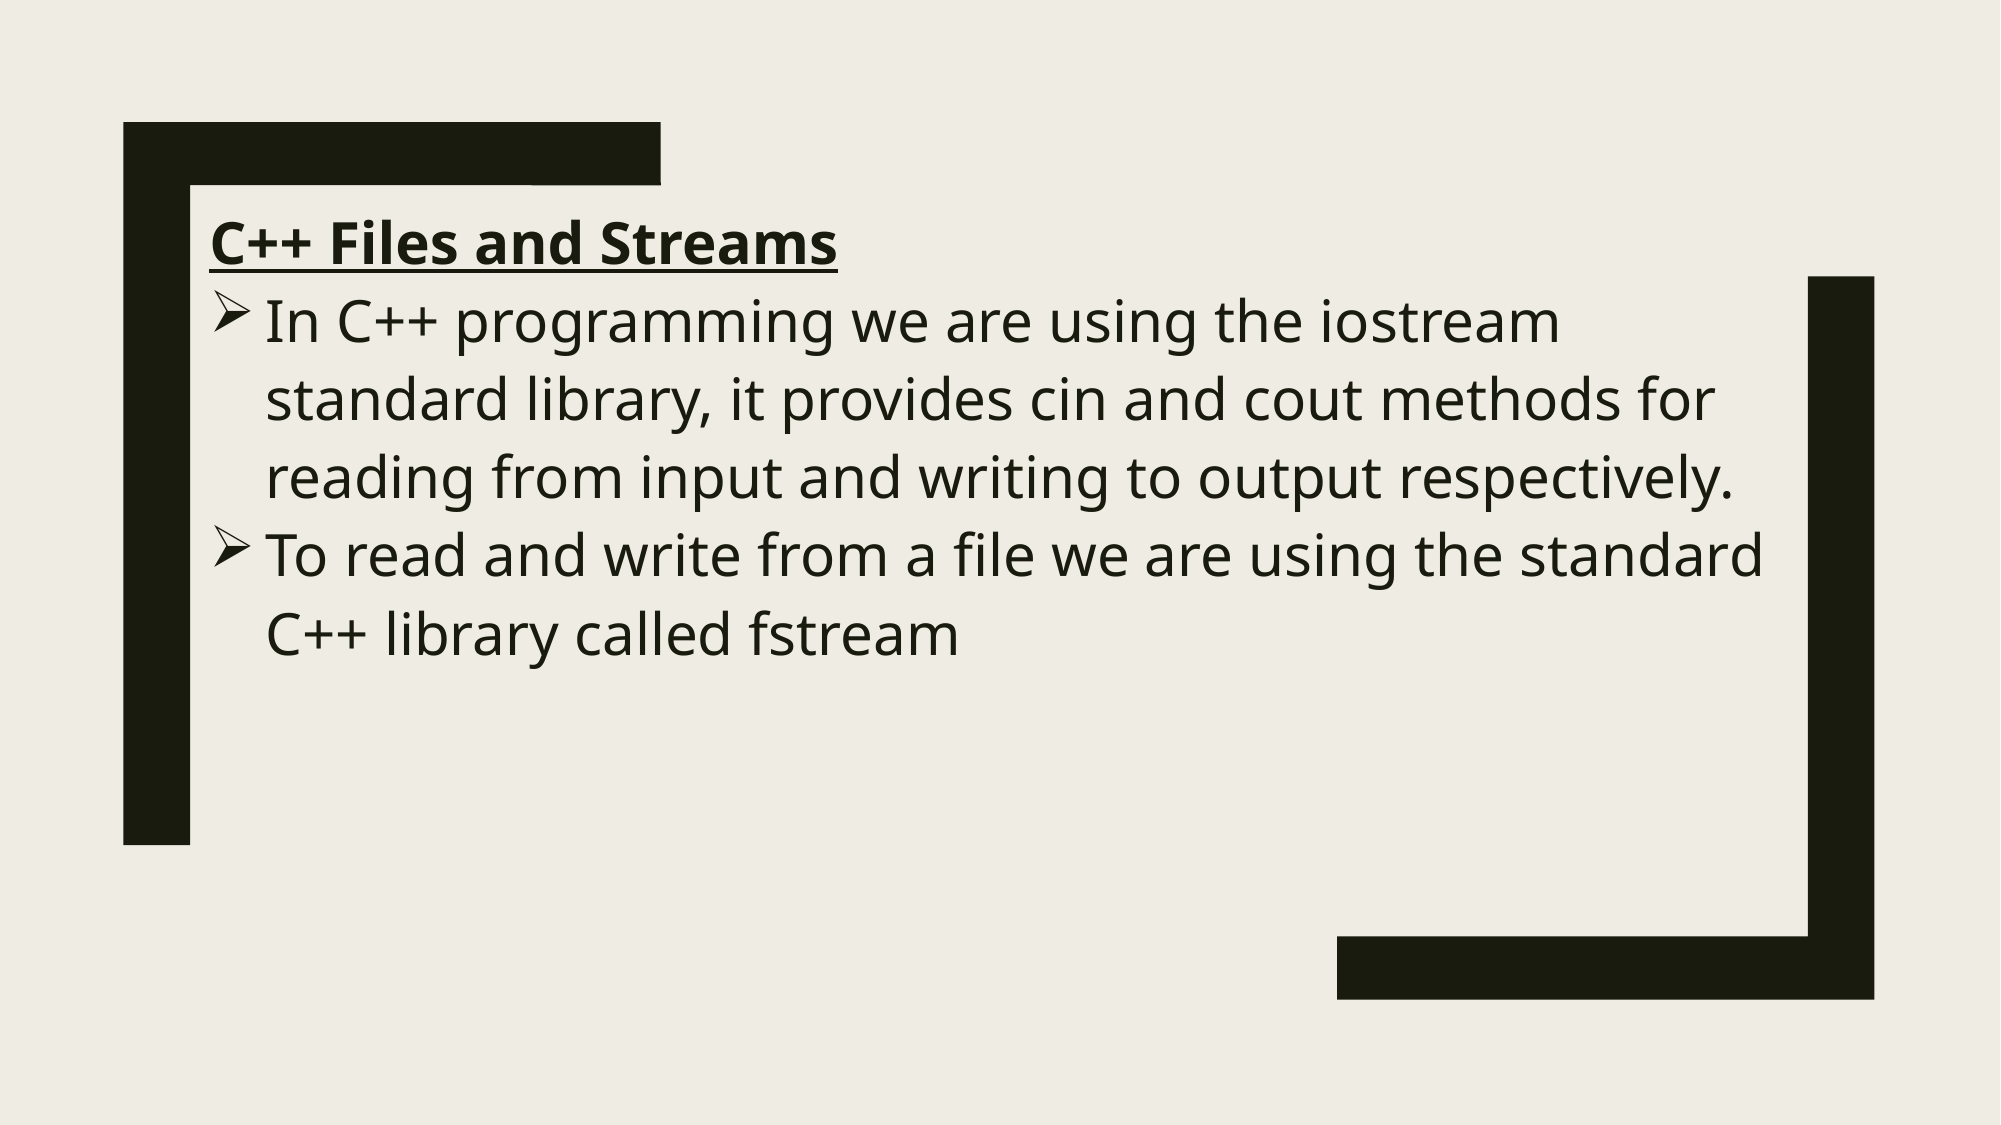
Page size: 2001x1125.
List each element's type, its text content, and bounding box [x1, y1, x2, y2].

subtitle C++ Files and Streams In C++ programming we are using the iostream standard library, it provides cin and cout methods for reading from input and writing to output respectively. To read and write from a file we are using the standard C++ library called fstream [194, 190, 1798, 919]
